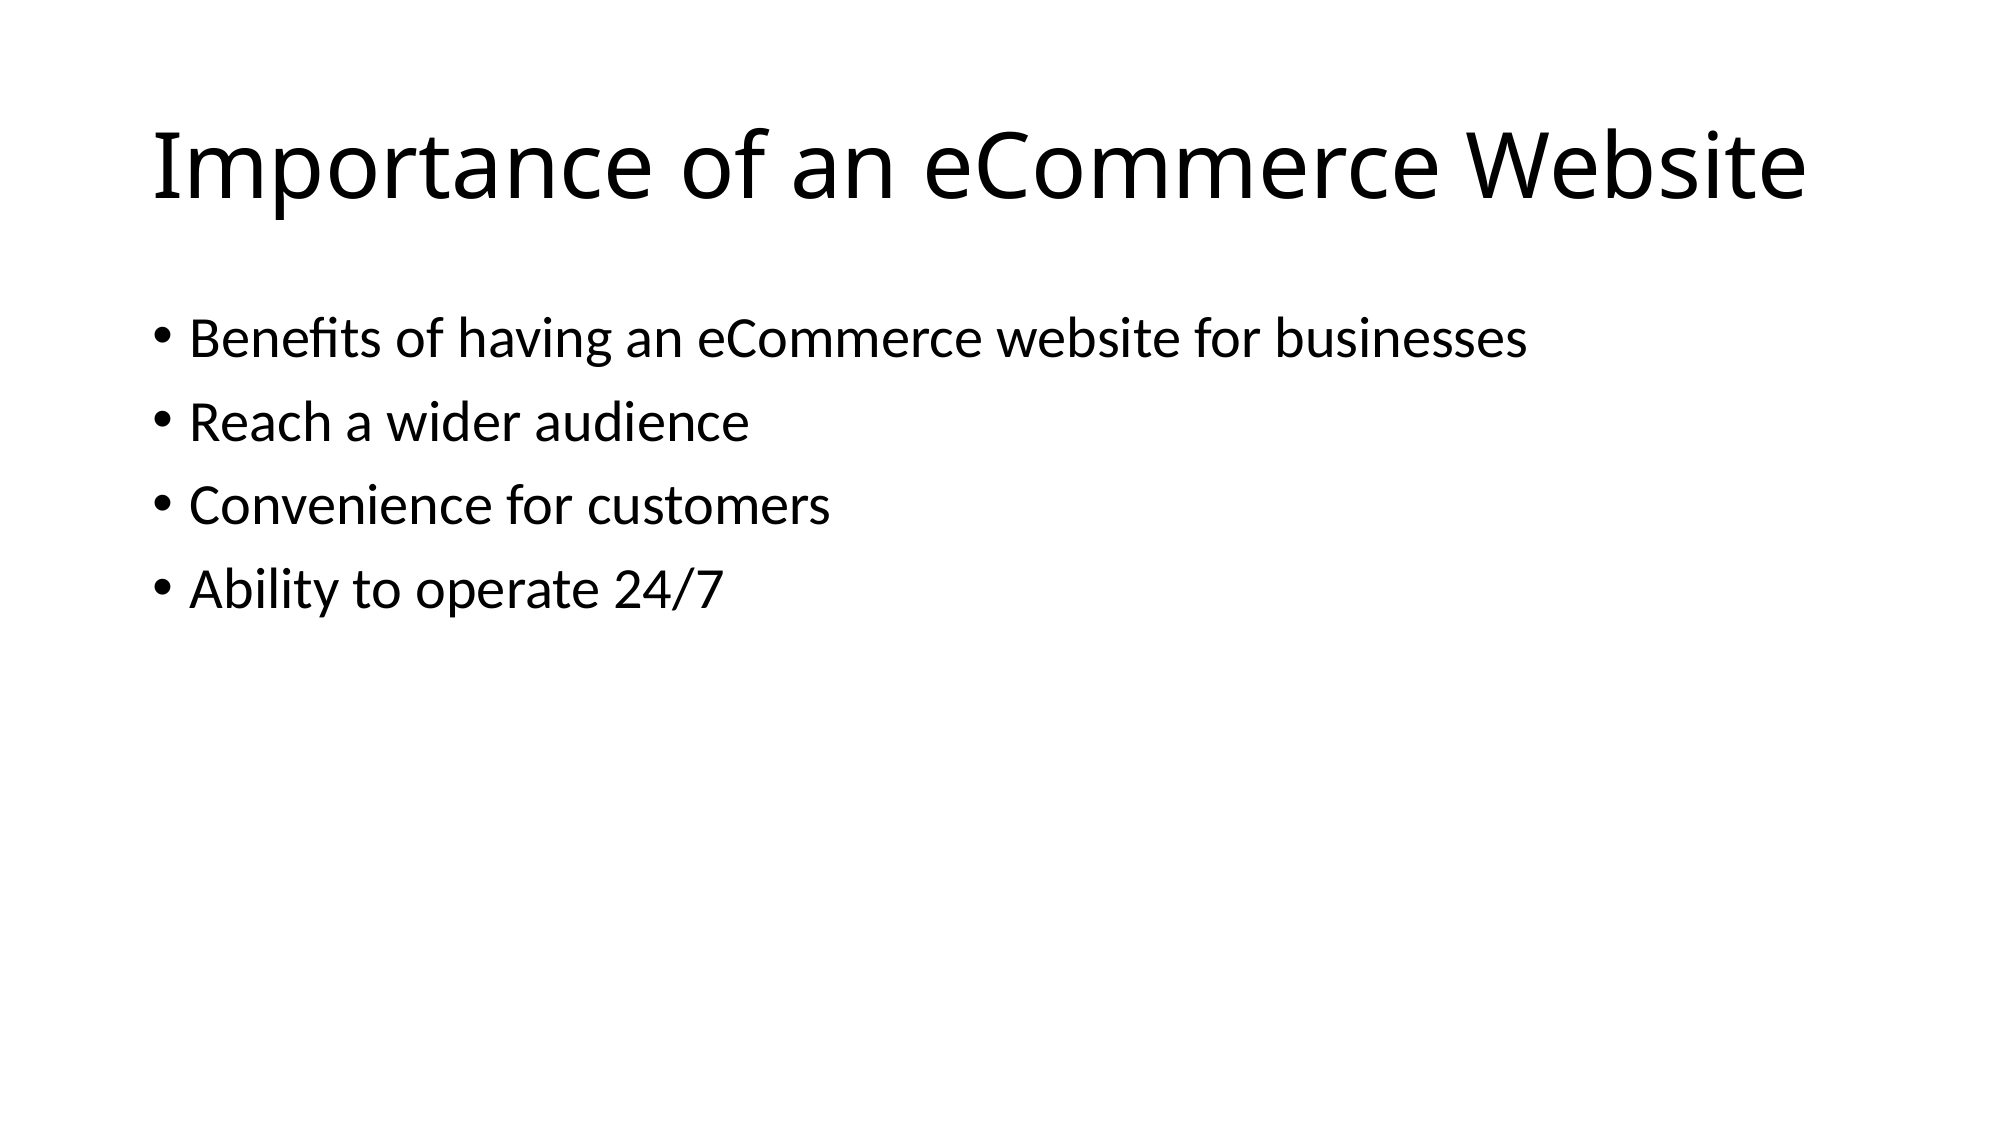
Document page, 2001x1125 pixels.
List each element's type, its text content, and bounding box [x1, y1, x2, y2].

title Importance of an eCommerce Website [137, 59, 1863, 278]
list Benefits of having an eCommerce website for businesses Reach a wider audience Convenience for customers Ability to operate 24/7 [137, 299, 1863, 1014]
